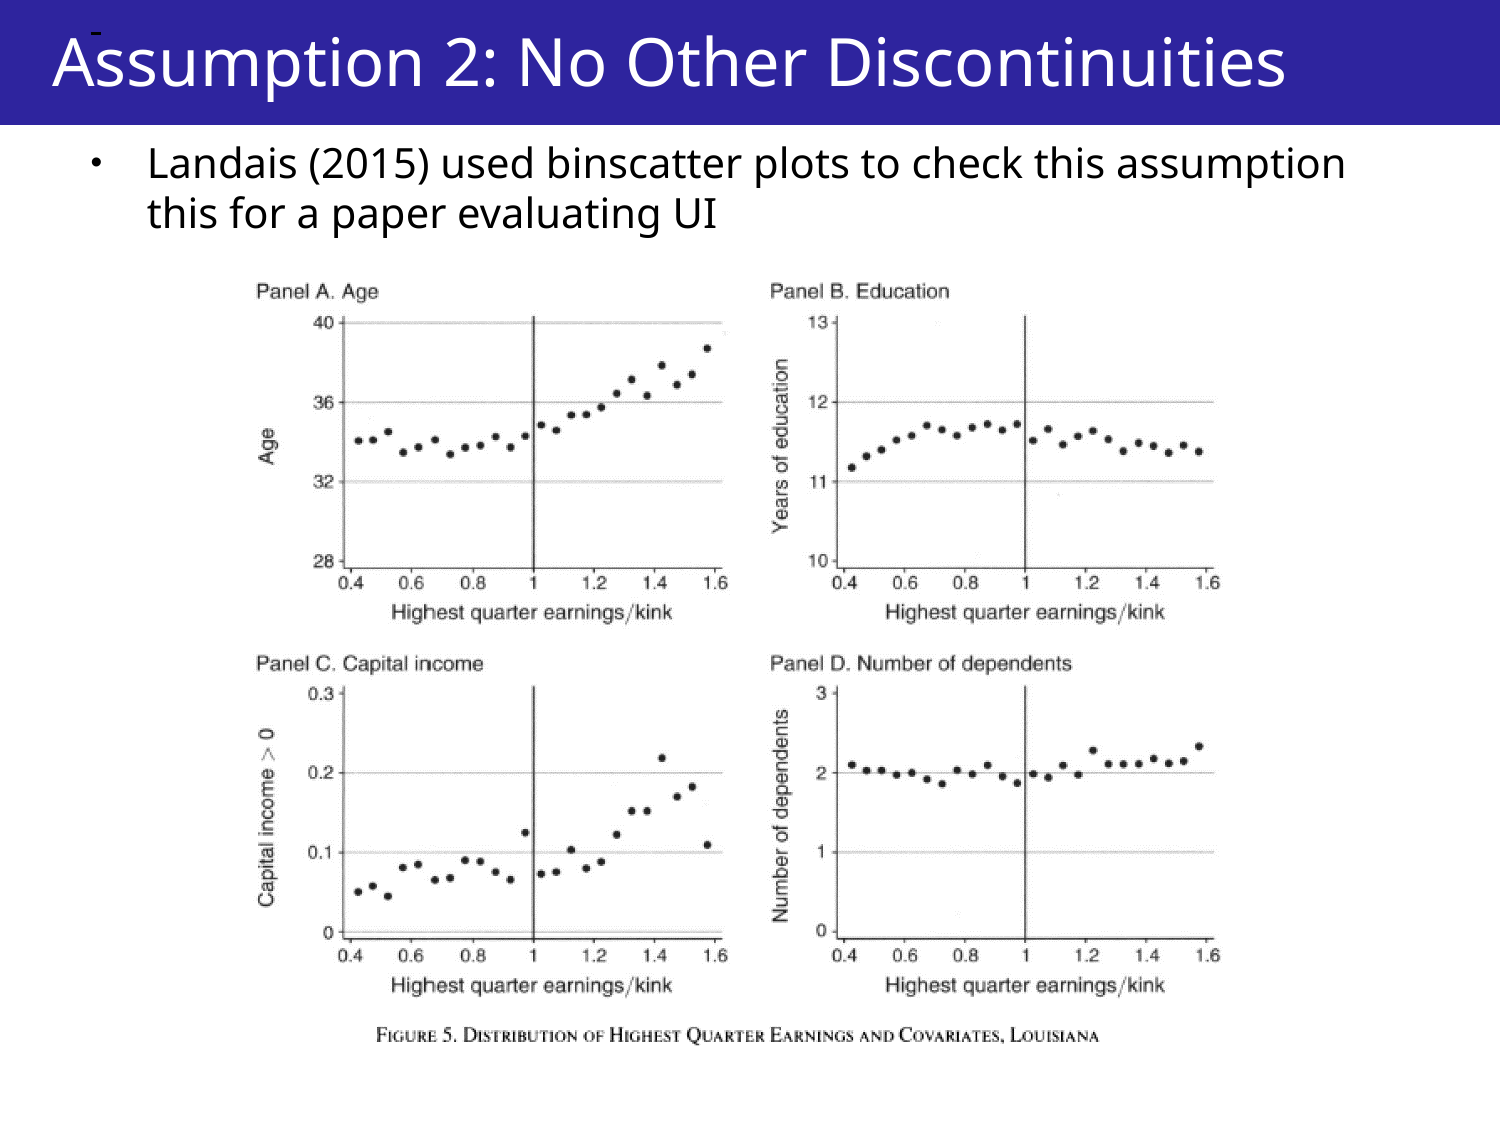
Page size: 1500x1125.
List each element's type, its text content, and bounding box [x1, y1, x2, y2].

picture [248, 274, 1227, 1047]
text_box [0, 0, 1500, 1125]
text_box Assumption 2: No Other Discontinuities [37, 12, 1500, 108]
